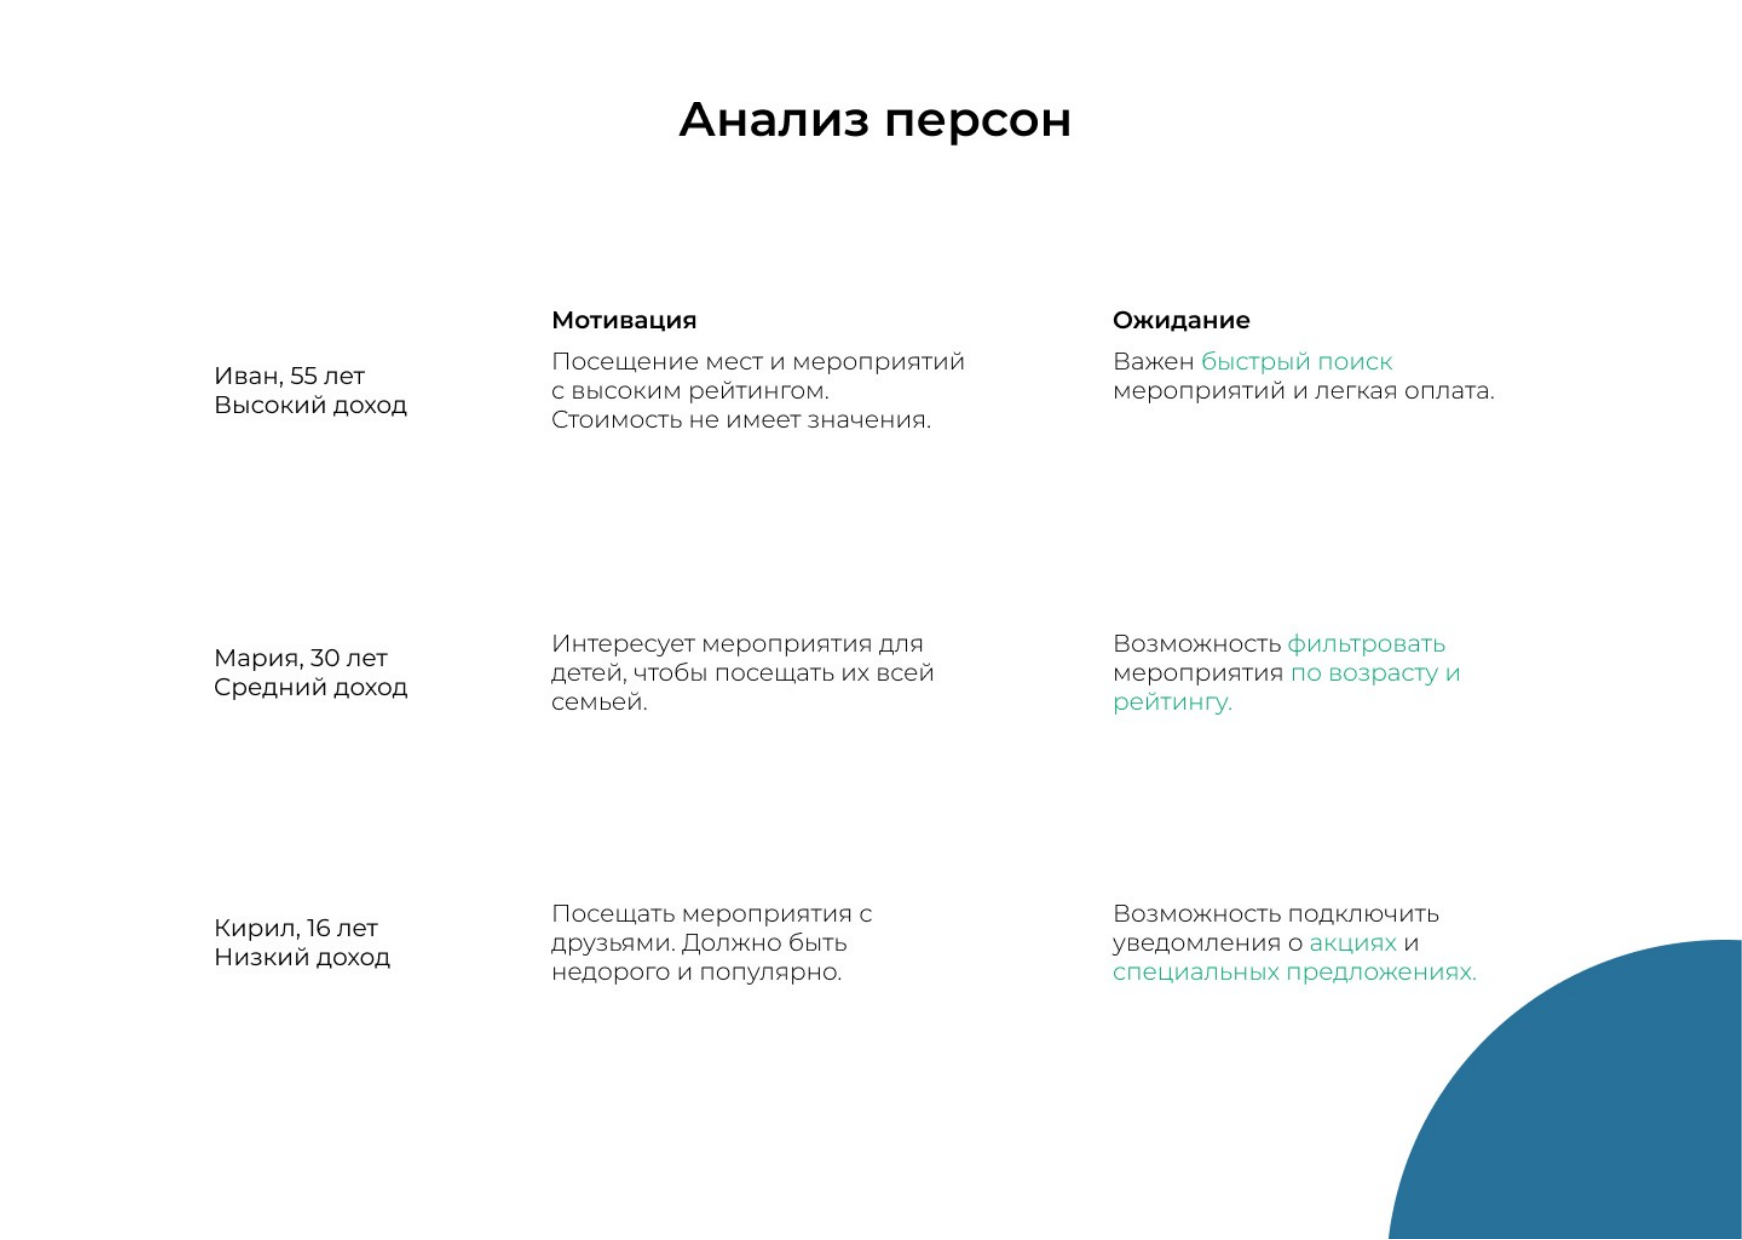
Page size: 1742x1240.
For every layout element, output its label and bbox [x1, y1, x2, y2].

picture [215, 102, 1742, 1239]
